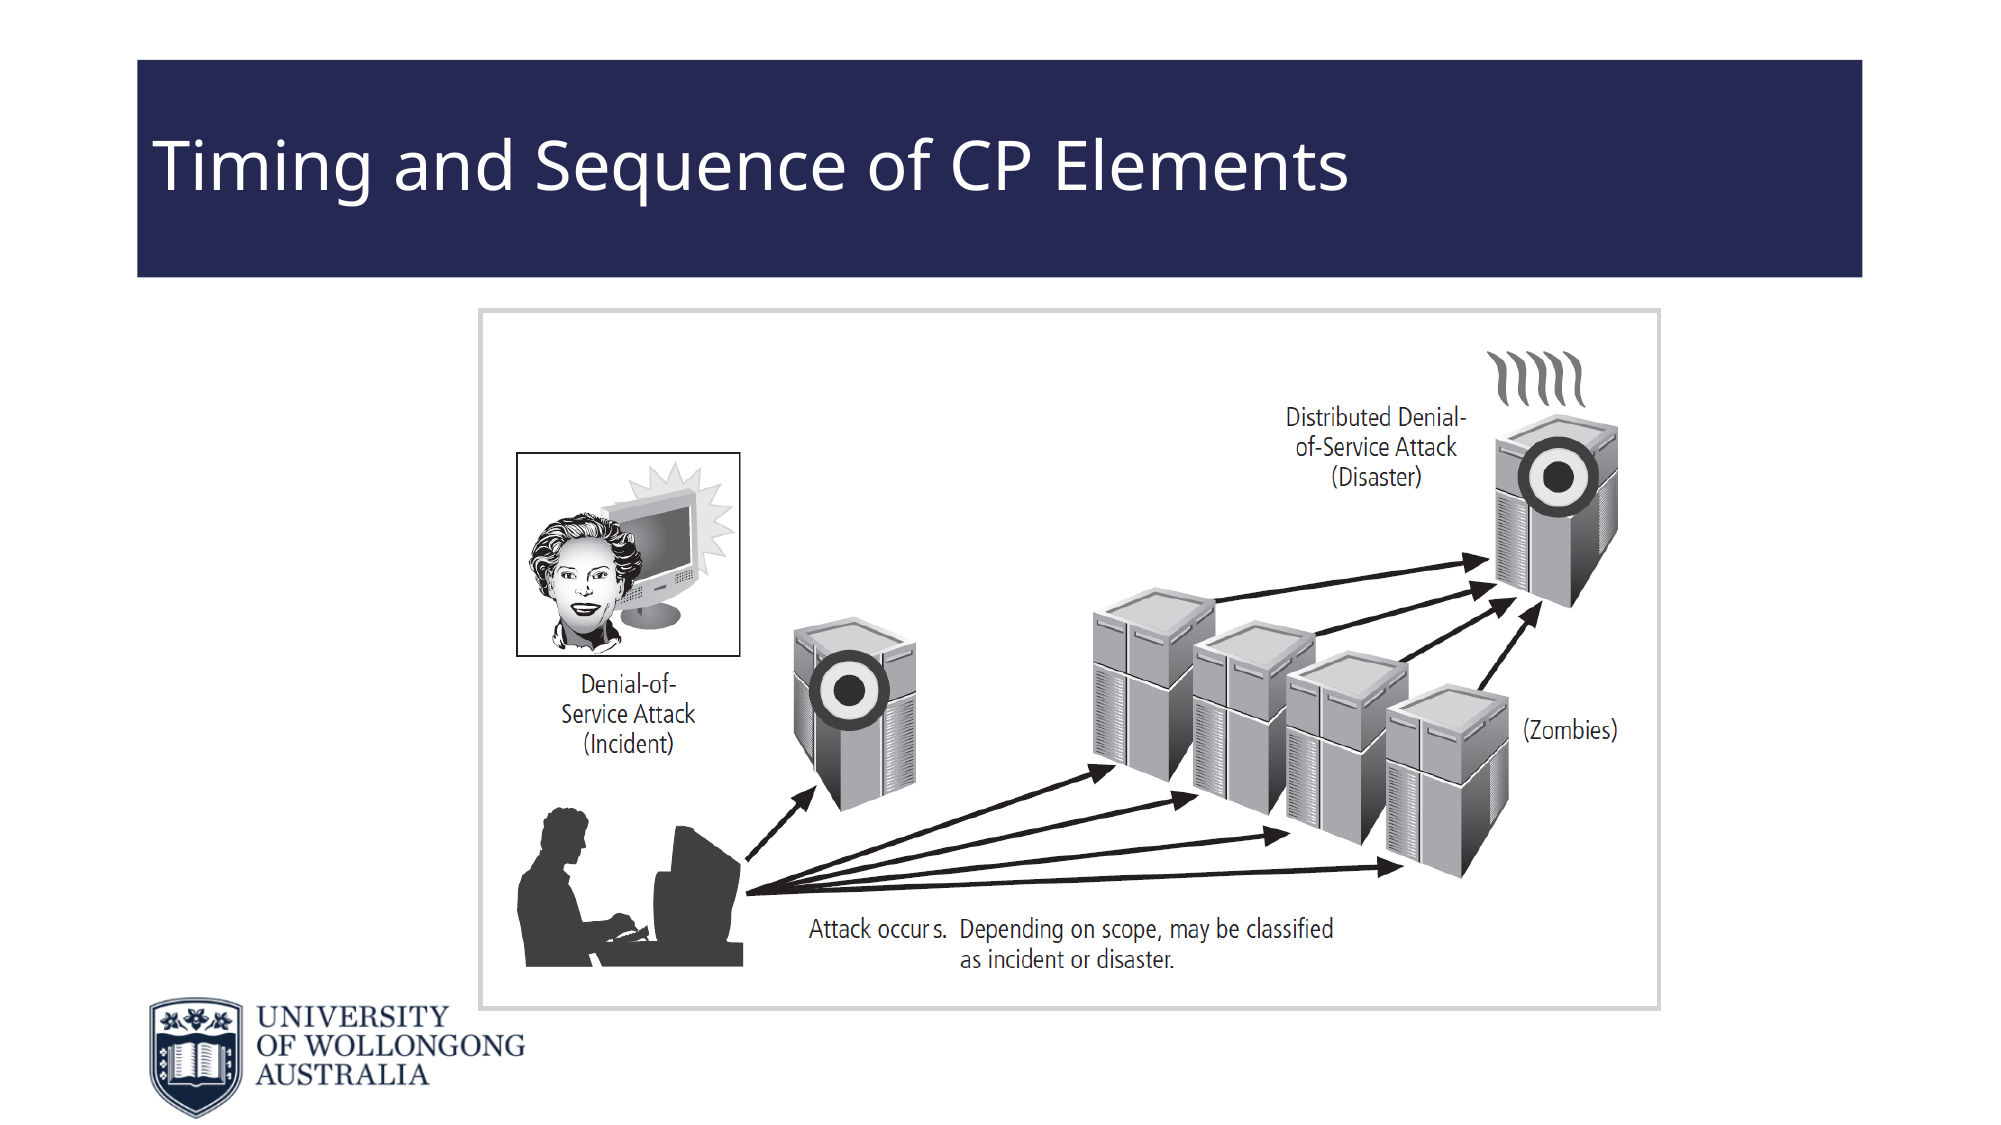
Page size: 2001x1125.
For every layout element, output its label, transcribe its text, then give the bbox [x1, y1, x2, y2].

title Timing and Sequence of CP Elements [137, 59, 1863, 278]
picture [137, 304, 1662, 1125]
